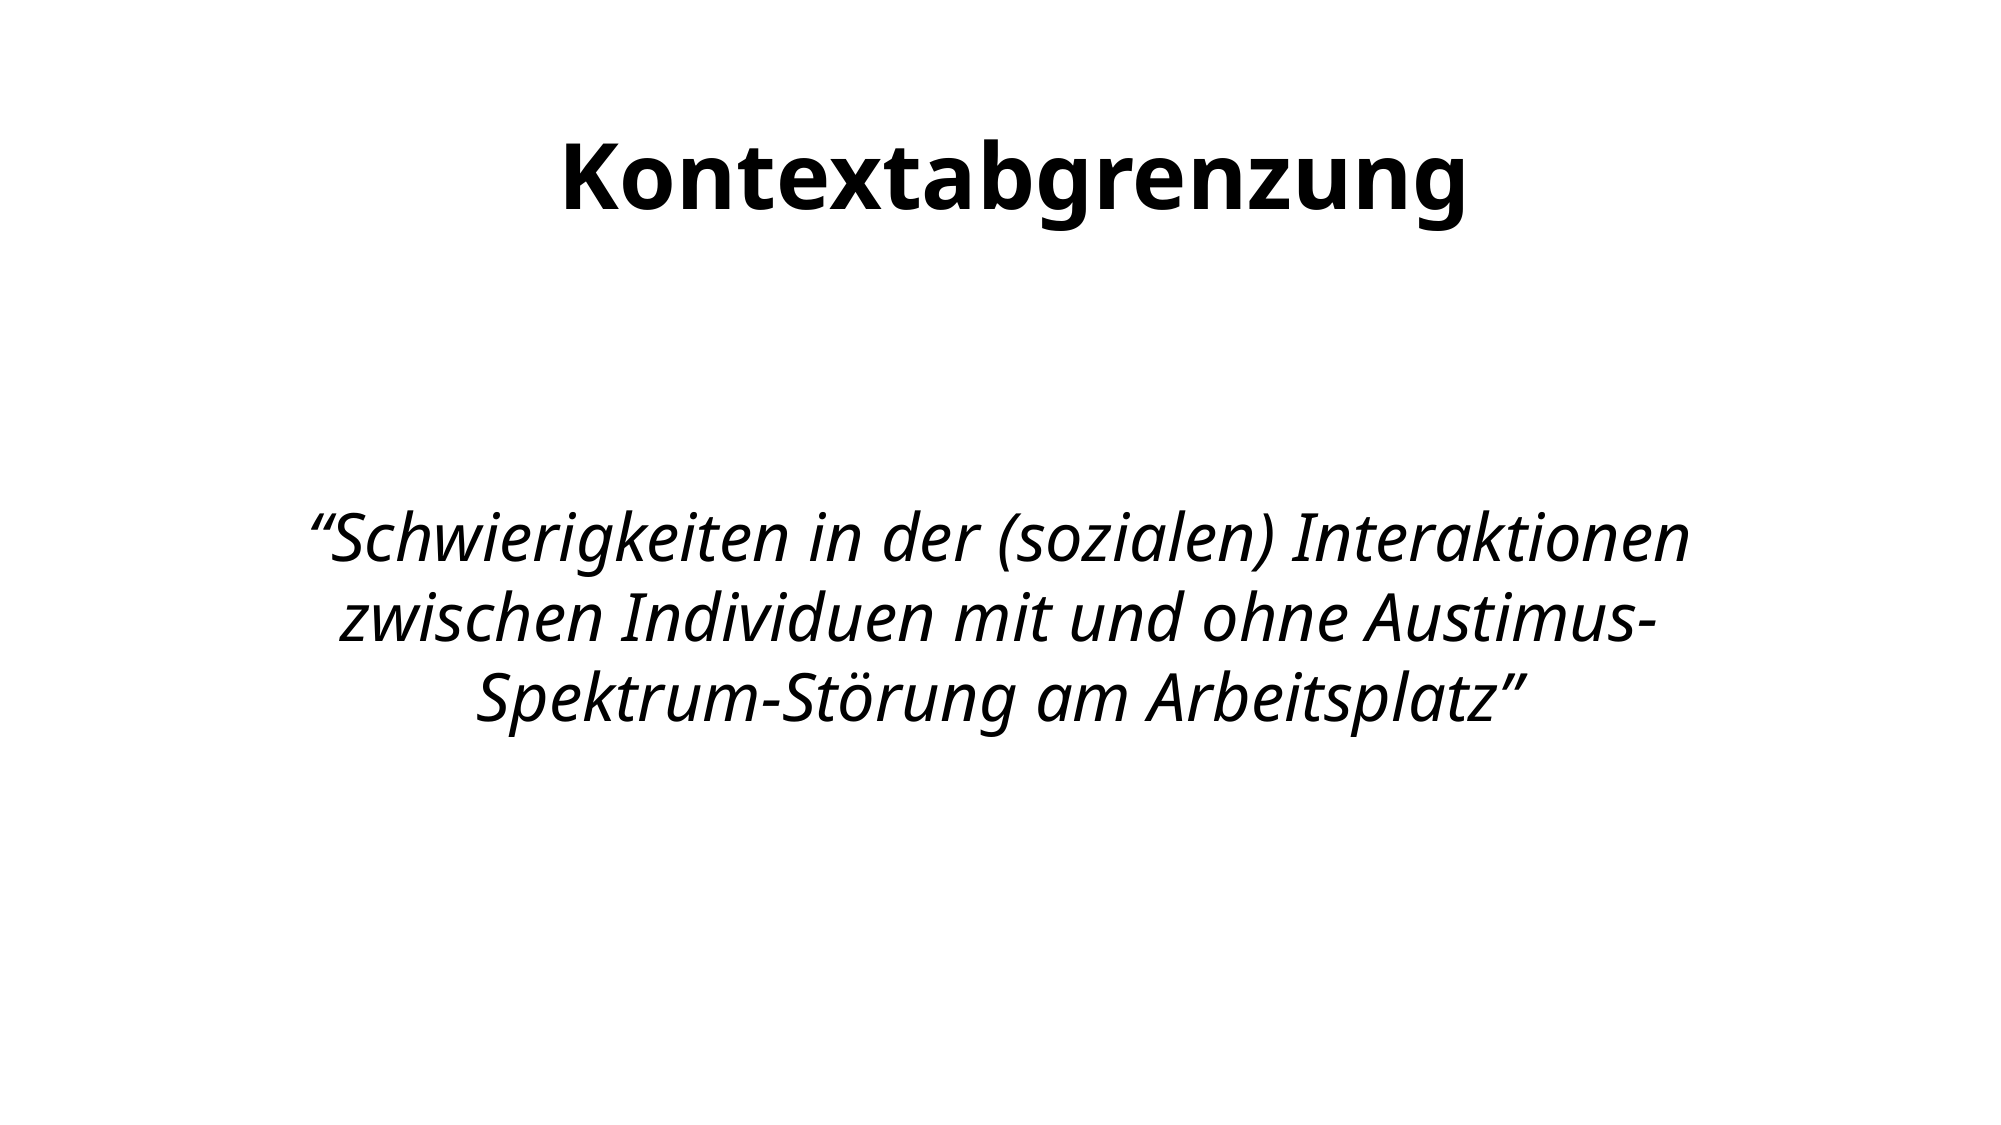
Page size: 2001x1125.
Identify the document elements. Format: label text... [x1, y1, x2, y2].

title Kontextabgrenzung [99, 44, 1930, 236]
list “Schwierigkeiten in der (sozialen) Interaktionen zwischen Individuen mit und ohne Austimus-Spektrum-Störung am Arbeitsplatz” [223, 247, 1778, 1005]
